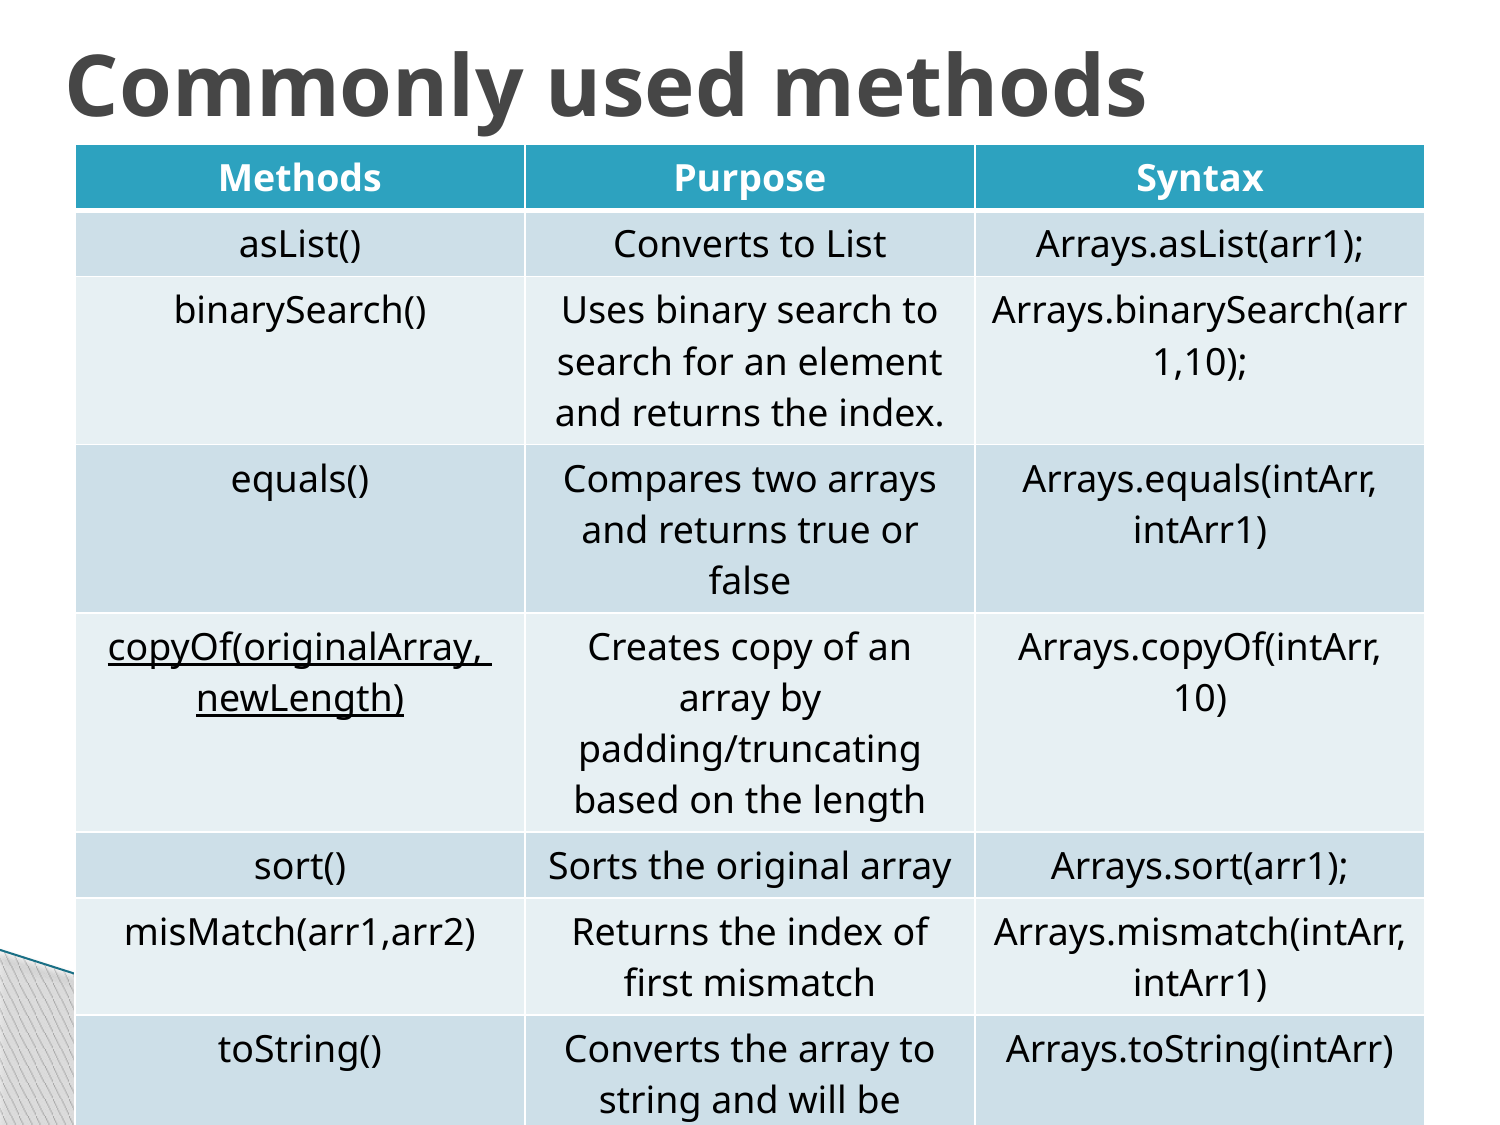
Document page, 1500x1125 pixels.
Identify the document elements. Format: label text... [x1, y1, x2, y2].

table_cell Arrays.binarySearch(arr1,10); [976, 277, 1424, 444]
table_cell copyOf(originalArray, newLength) [76, 614, 524, 831]
table_cell asList() [76, 213, 524, 276]
table_cell Arrays.mismatch(intArr, intArr1) [976, 899, 1424, 1014]
table_cell misMatch(arr1,arr2) [76, 899, 524, 1014]
table_header Purpose [526, 163, 974, 208]
table_cell Sorts the original array [526, 833, 974, 897]
table_cell Arrays.asList(arr1); [976, 213, 1424, 276]
table_cell binarySearch() [76, 277, 524, 444]
table_cell equals() [76, 445, 524, 612]
table_cell toString() [76, 1016, 524, 1125]
table_cell Arrays.toString(intArr) [976, 1016, 1424, 1125]
table_cell sort() [76, 833, 524, 897]
table_header Methods [76, 163, 524, 208]
table_cell Compares two arrays and returns true or false [526, 445, 974, 612]
table_cell Converts to List [526, 213, 974, 276]
table_cell Arrays.copyOf(intArr, 10) [976, 614, 1424, 831]
table_cell Creates copy of an array by padding/truncating based on the length [526, 614, 974, 831]
title Commonly used methods [50, 3, 1400, 163]
table_cell Converts the array to string and will be displayed as [10, 20, 15, 22, 35] [526, 1016, 974, 1125]
table_cell Returns the index of first mismatch [526, 899, 974, 1014]
table_cell Arrays.equals(intArr, intArr1) [976, 445, 1424, 612]
table_cell Arrays.sort(arr1); [976, 833, 1424, 897]
table_header Syntax [976, 145, 1424, 208]
table_cell Uses binary search to search for an element and returns the index. [526, 277, 974, 444]
